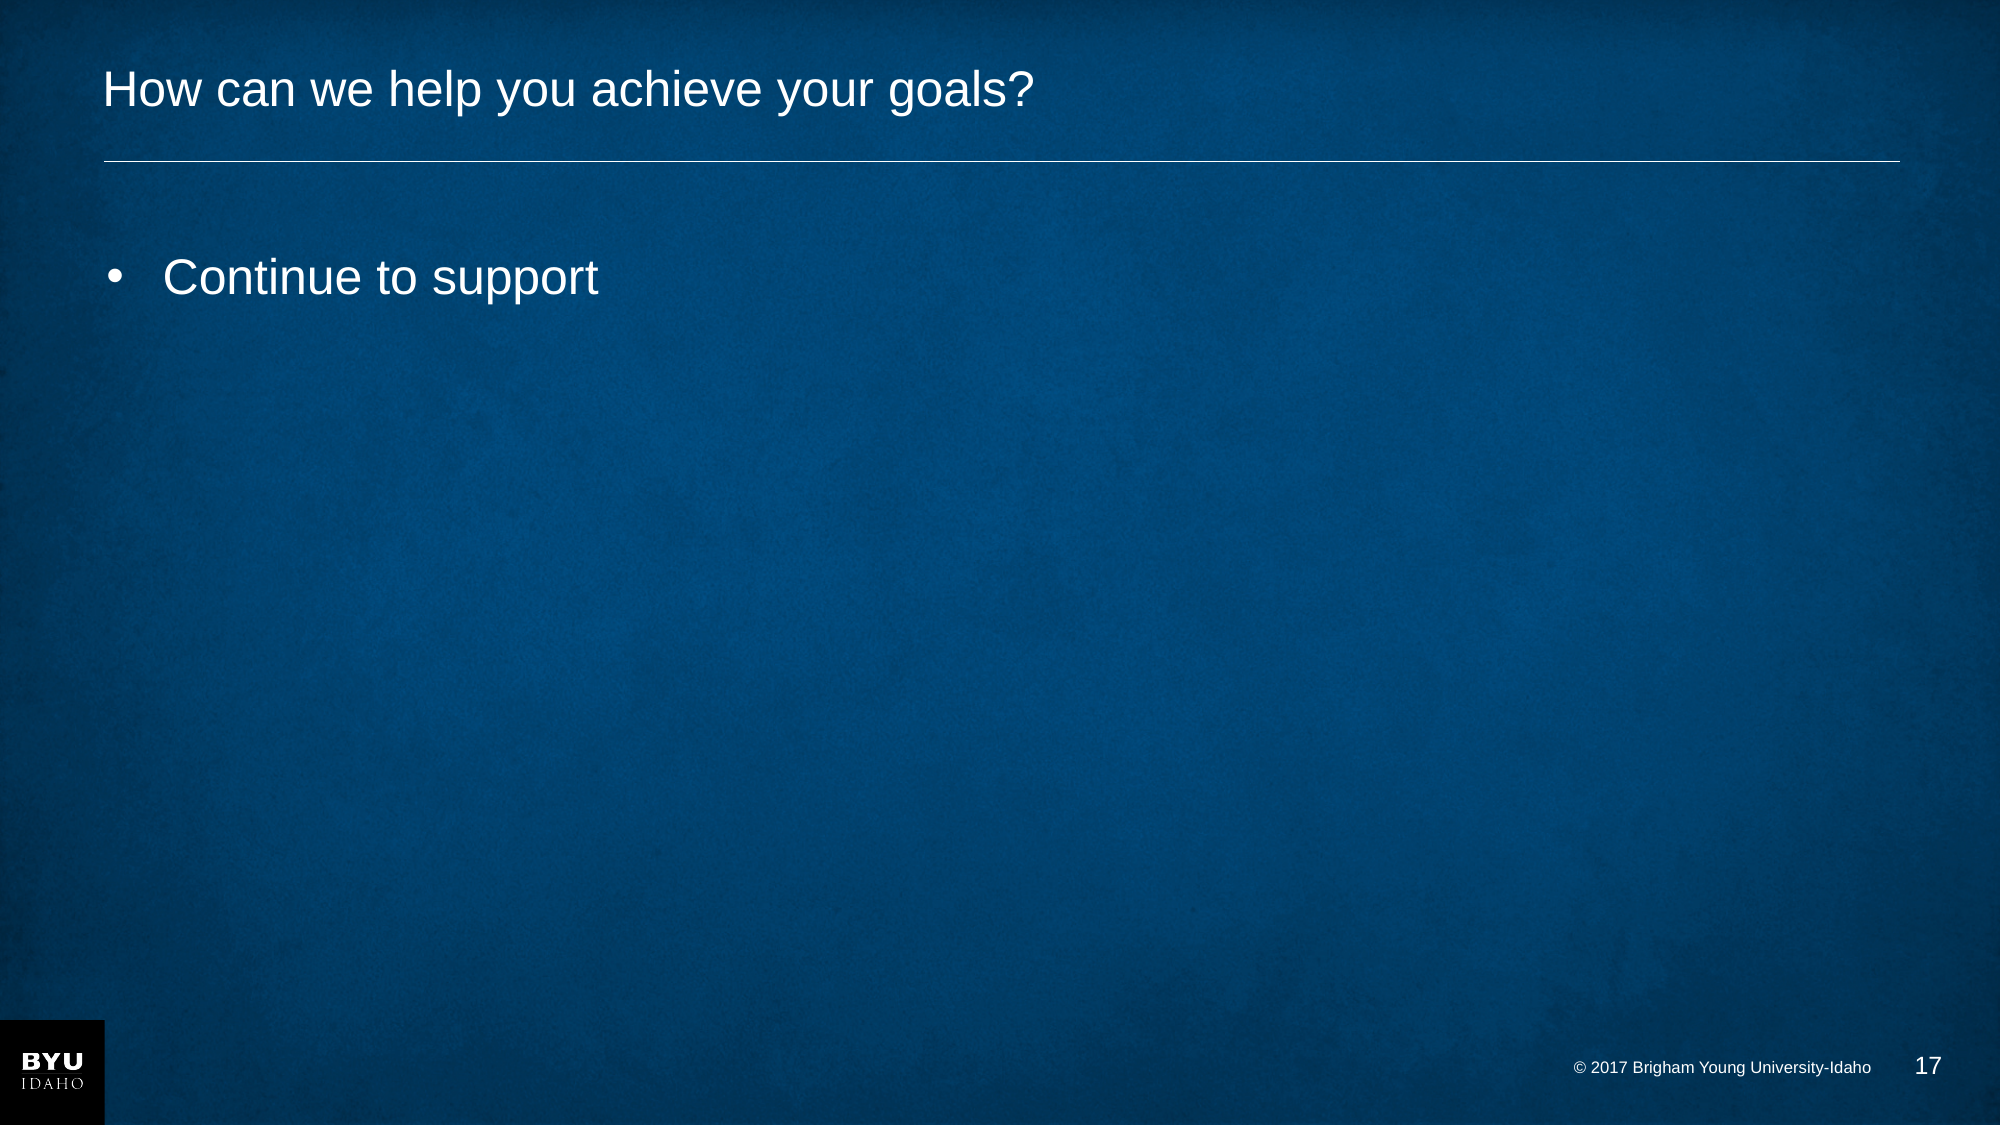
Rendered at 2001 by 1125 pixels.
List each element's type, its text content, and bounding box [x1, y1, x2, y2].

text_box Continue to support [91, 237, 1867, 313]
title How can we help you achieve your goals? [87, 12, 1900, 162]
picture [0, 0, 2000, 1125]
